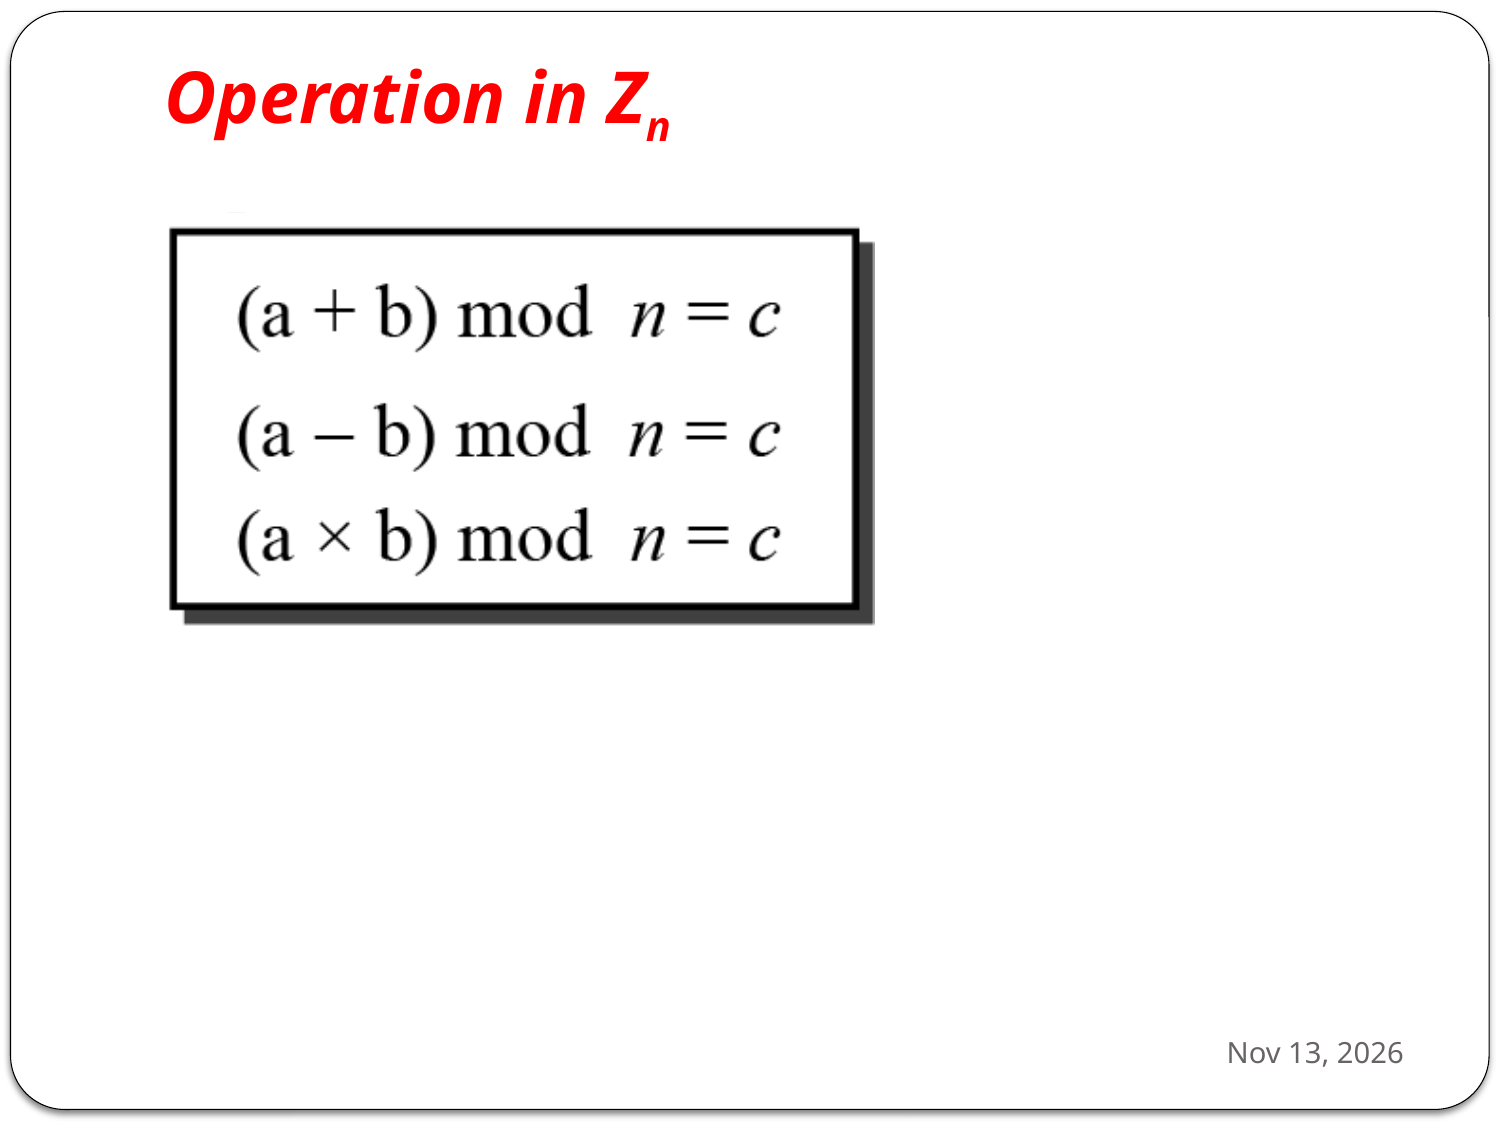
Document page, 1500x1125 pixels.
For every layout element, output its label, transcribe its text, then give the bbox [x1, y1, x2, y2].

title Operation in Zn [150, 45, 1425, 233]
picture [149, 212, 876, 656]
slide_number 7-Feb-25 [1012, 1015, 1419, 1094]
